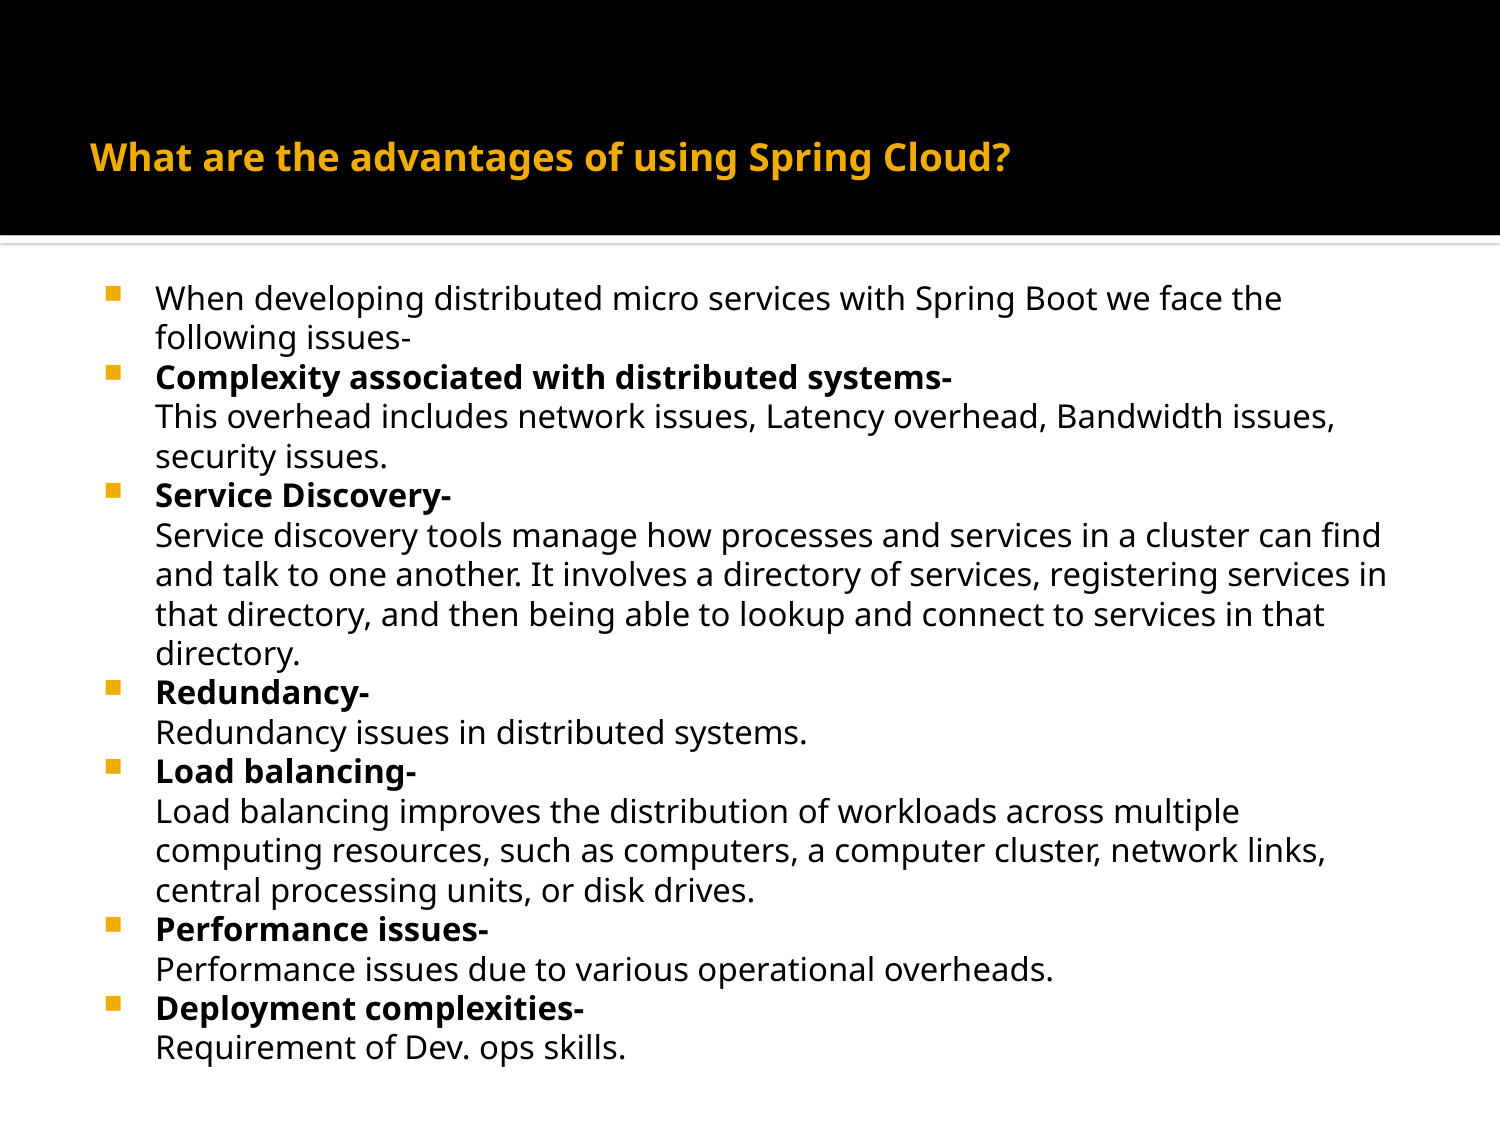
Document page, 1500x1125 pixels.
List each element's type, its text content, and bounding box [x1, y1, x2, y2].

list When developing distributed micro services with Spring Boot we face the following issues- Complexity associated with distributed systems- This overhead includes network issues, Latency overhead, Bandwidth issues, security issues. Service Discovery- Service discovery tools manage how processes and services in a cluster can find and talk to one another. It involves a directory of services, registering services in that directory, and then being able to lookup and connect to services in that directory. Redundancy- Redundancy issues in distributed systems. Load balancing- Load balancing improves the distribution of workloads across multiple computing resources, such as computers, a computer cluster, network links, central processing units, or disk drives. Performance issues- Performance issues due to various operational overheads. Deployment complexities- Requirement of Dev. ops skills. [75, 262, 1425, 1075]
title What are the advantages of using Spring Cloud? [75, 125, 1425, 233]
